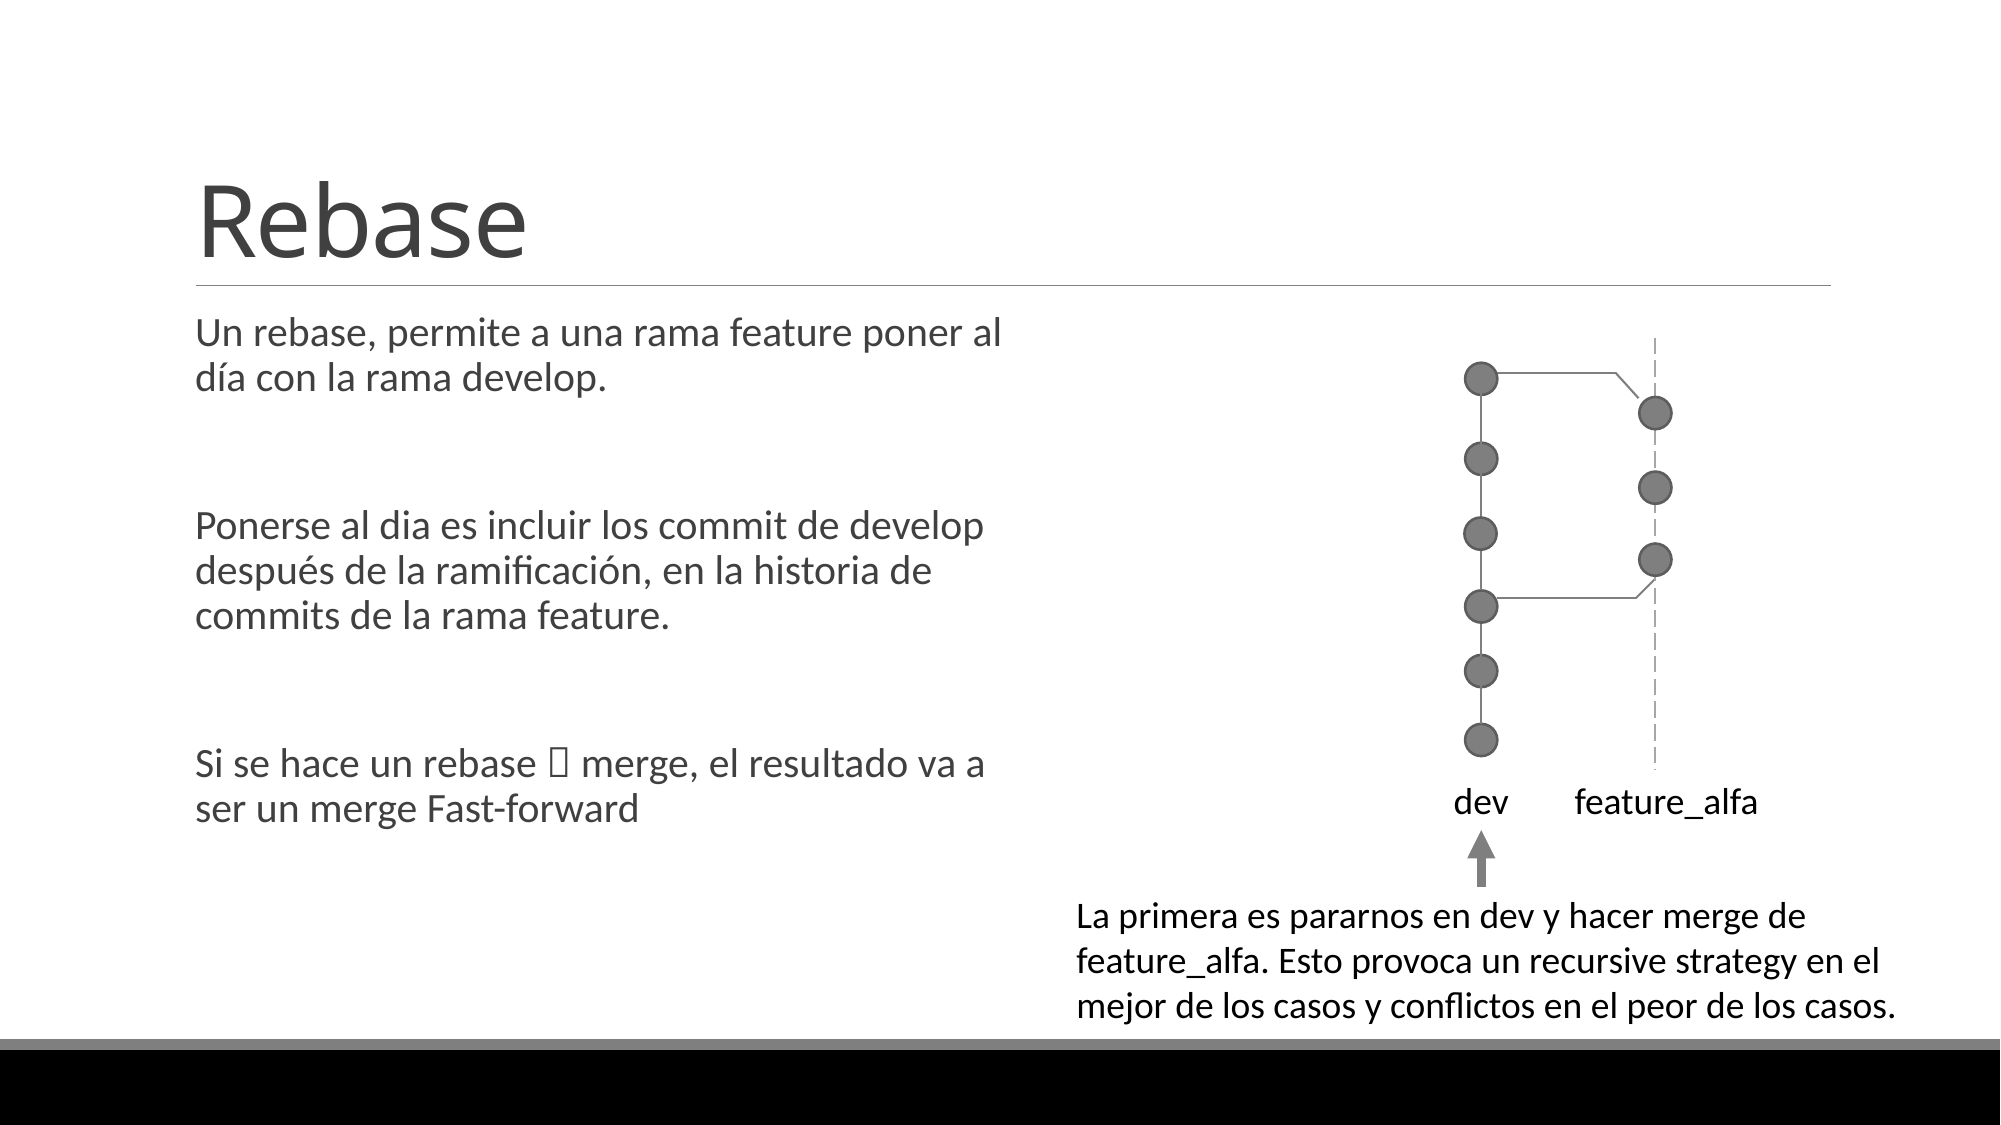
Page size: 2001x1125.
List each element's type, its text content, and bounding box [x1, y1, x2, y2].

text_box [1615, 372, 1640, 399]
text_box [1463, 516, 1477, 551]
text_box [1665, 473, 1673, 503]
text_box [1637, 542, 1652, 575]
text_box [1635, 578, 1652, 599]
text_box [1489, 443, 1499, 474]
text_box [1637, 470, 1652, 505]
title Rebase [180, 47, 1830, 285]
text_box feature_alfa [1552, 769, 1781, 830]
text_box [1665, 545, 1673, 575]
text_box [1463, 361, 1499, 396]
text_box [1637, 396, 1652, 431]
text_box [1482, 384, 1488, 396]
text_box [1489, 518, 1498, 549]
text_box [1463, 723, 1499, 758]
text_box [1665, 398, 1673, 428]
text_box dev [1409, 769, 1552, 830]
text_box [1489, 655, 1499, 687]
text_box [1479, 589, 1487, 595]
text_box La primera es pararnos en dev y hacer merge de feature_alfa. Esto provoca un recursive strategy en el mejor de los casos y conflictos en el peor de los casos. [1061, 883, 1934, 1033]
text_box [1463, 654, 1477, 688]
text_box [1463, 441, 1477, 476]
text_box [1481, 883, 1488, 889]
text_box [1463, 589, 1499, 624]
list Un rebase, permite a una rama feature poner al día con la rama develop. Ponerse al dia es incluir los commit de develop después de la ramificación, en la historia de commits de la rama feature. Si se hace un rebase  merge, el resultado va a ser un merge Fast-forward [180, 302, 1028, 963]
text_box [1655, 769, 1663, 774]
